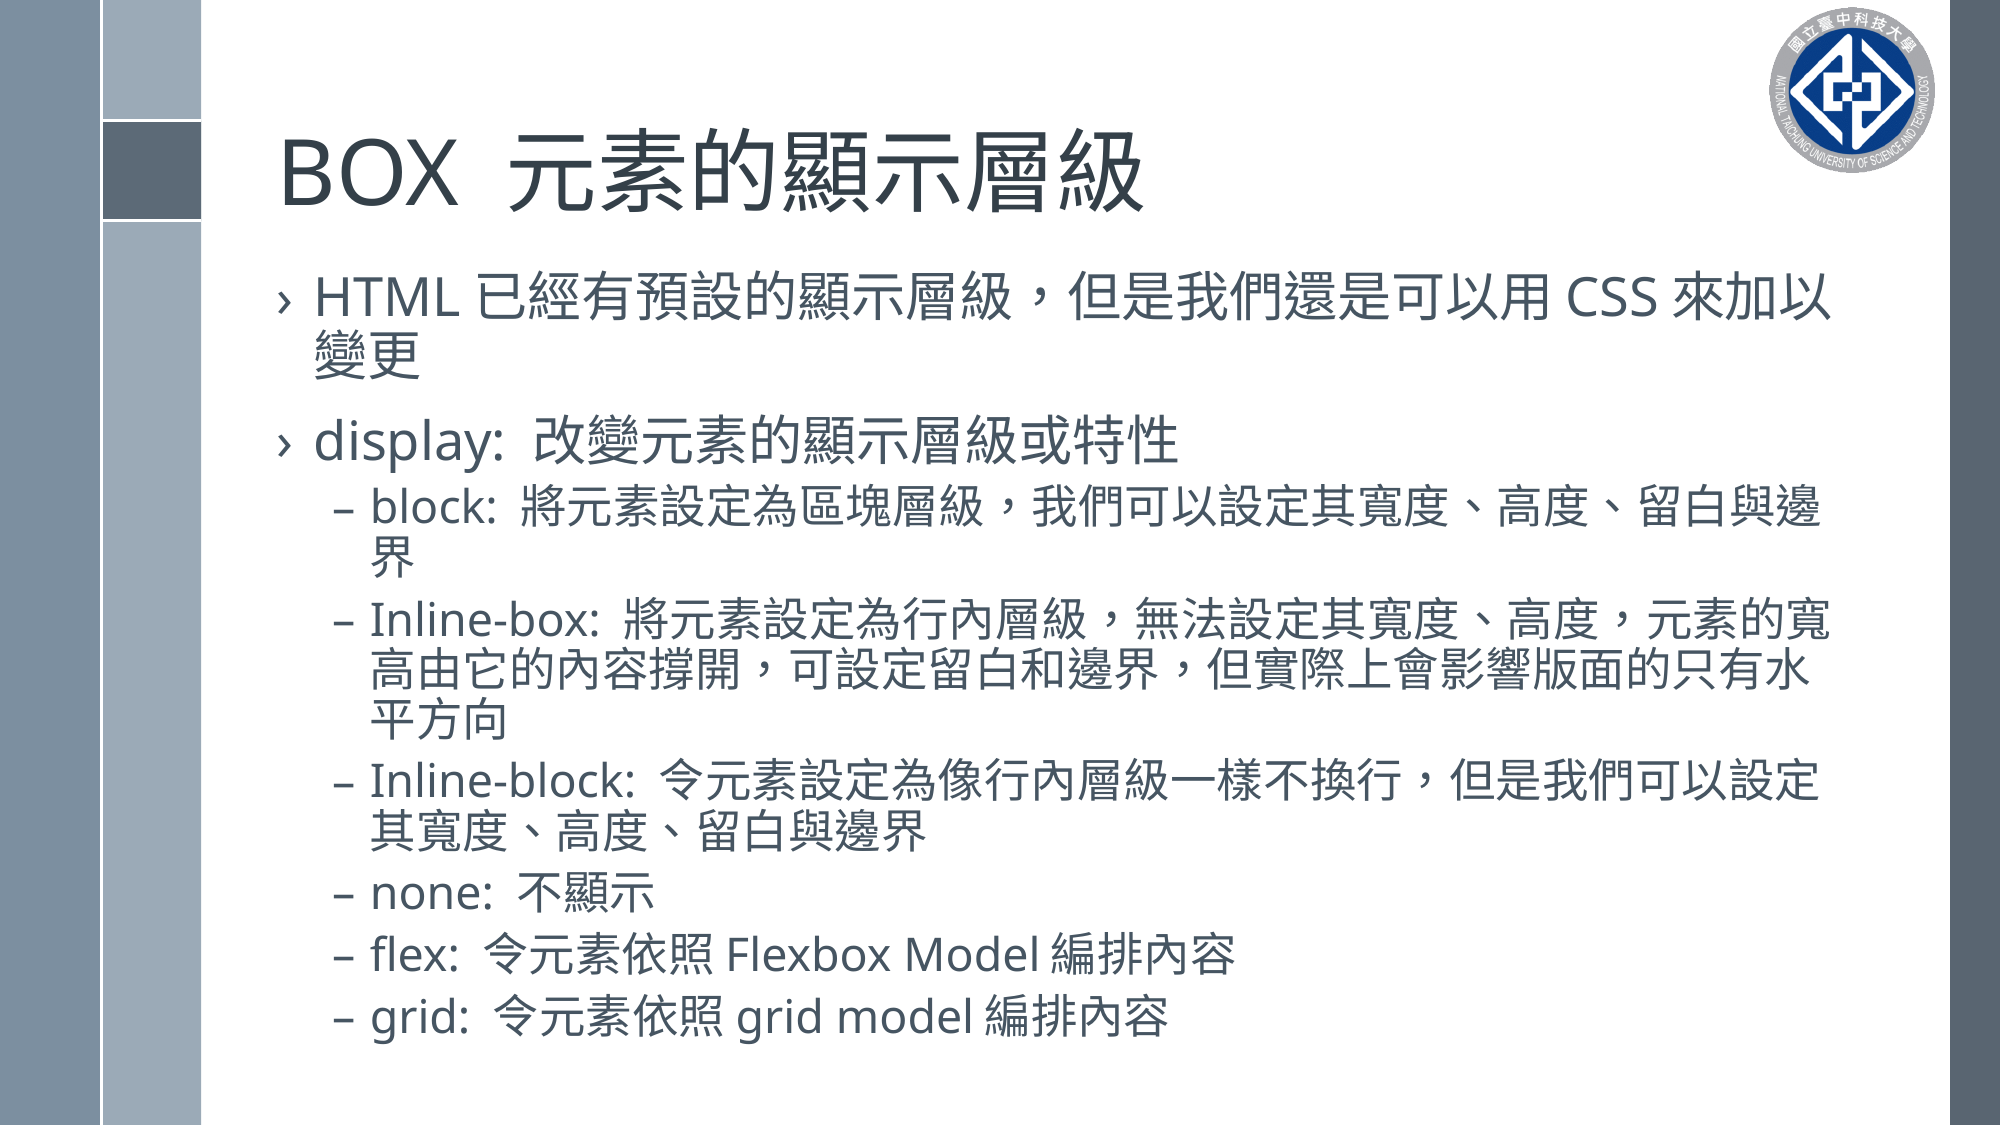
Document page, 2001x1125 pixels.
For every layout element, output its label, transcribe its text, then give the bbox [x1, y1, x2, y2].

picture [1769, 7, 1935, 173]
list HTML已經有預設的顯示層級，但是我們還是可以用CSS來加以變更 display: 改變元素的顯示層級或特性 block: 將元素設定為區塊層級，我們可以設定其寬度、高度、留白與邊界 Inline-box: 將元素設定為行內層級，無法設定其寬度、高度，元素的寬高由它的內容撐開，可設定留白和邊界，但實際上會影響版面的只有水平方向 Inline-block: 令元素設定為像行內層級一樣不換行，但是我們可以設定其寬度、高度、留白與邊界 none: 不顯示 flex: 令元素依照Flexbox Model編排內容 grid: 令元素依照grid model編排內容 [261, 262, 1867, 1056]
title BOX 元素的顯示層級 [261, 29, 1867, 233]
